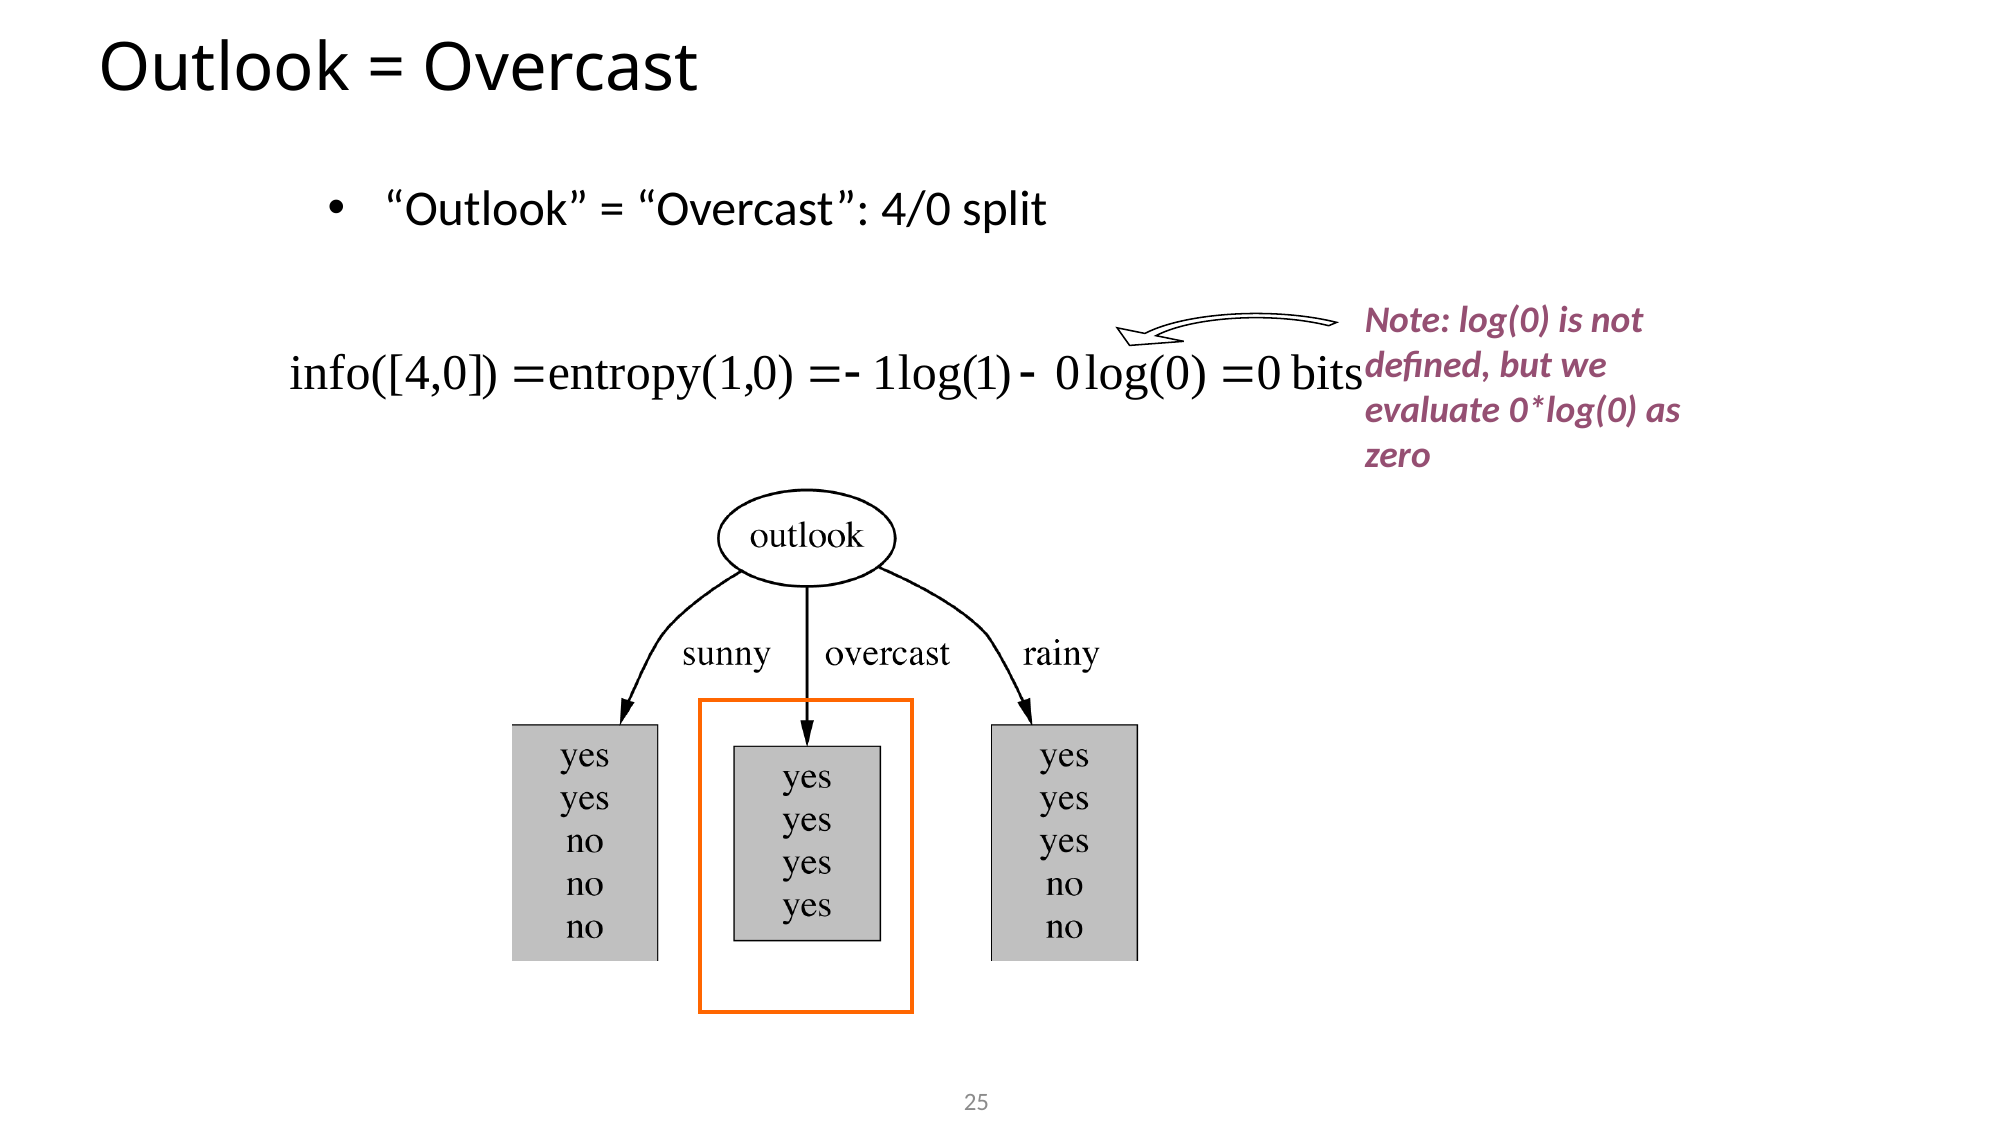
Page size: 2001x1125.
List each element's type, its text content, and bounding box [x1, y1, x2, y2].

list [512, 487, 1182, 961]
slide_number 25 [800, 1074, 1005, 1125]
text_box [699, 961, 913, 1013]
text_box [287, 287, 1725, 485]
title Outlook = Overcast [83, 24, 1895, 113]
list “Outlook” = “Overcast”: 4/0 split [312, 174, 1125, 287]
list “Outlook” = “Overcast”: 4/0 split [312, 485, 1125, 950]
